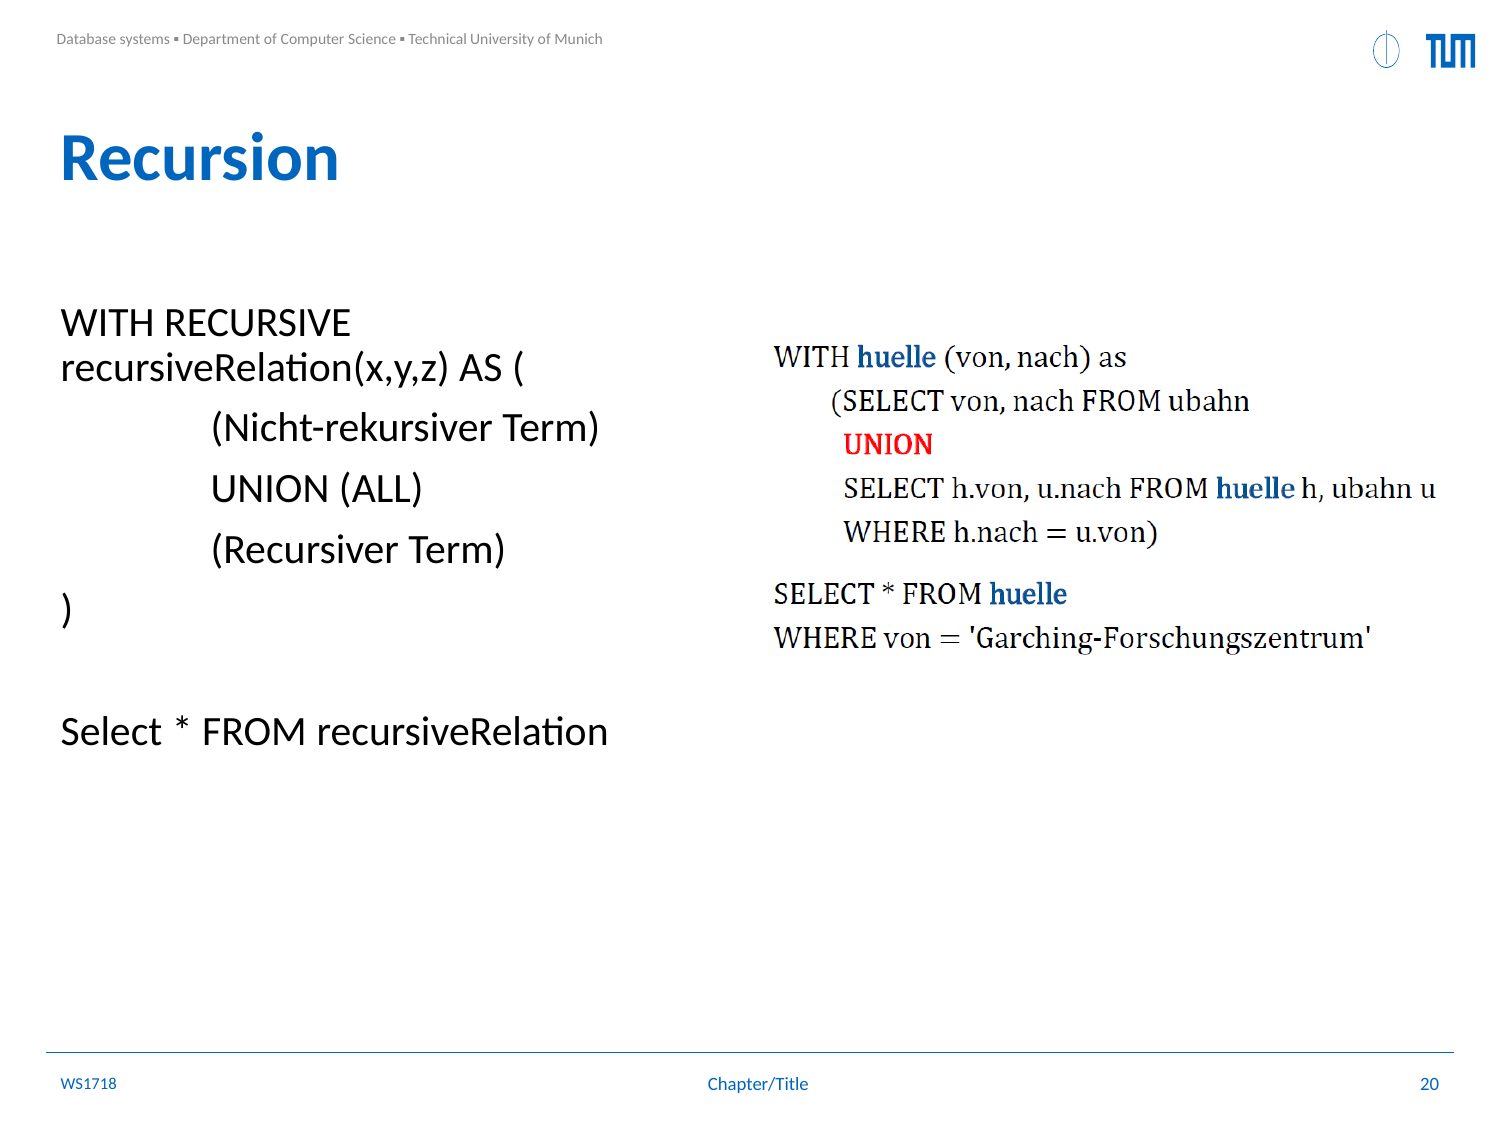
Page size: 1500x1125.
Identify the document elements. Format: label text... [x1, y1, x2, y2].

slide_number 20 [1387, 1065, 1455, 1101]
footer Chapter/Title [146, 1065, 1372, 1101]
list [755, 332, 1455, 673]
list WITH RECURSIVE recursiveRelation(x,y,z) AS ( (Nicht-rekursiver Term) UNION (ALL) (Recursiver Term) ) Select * FROM recursiveRelation [45, 292, 744, 1045]
title Recursion [45, 102, 1455, 214]
slide_number WS1718 [45, 1065, 146, 1101]
